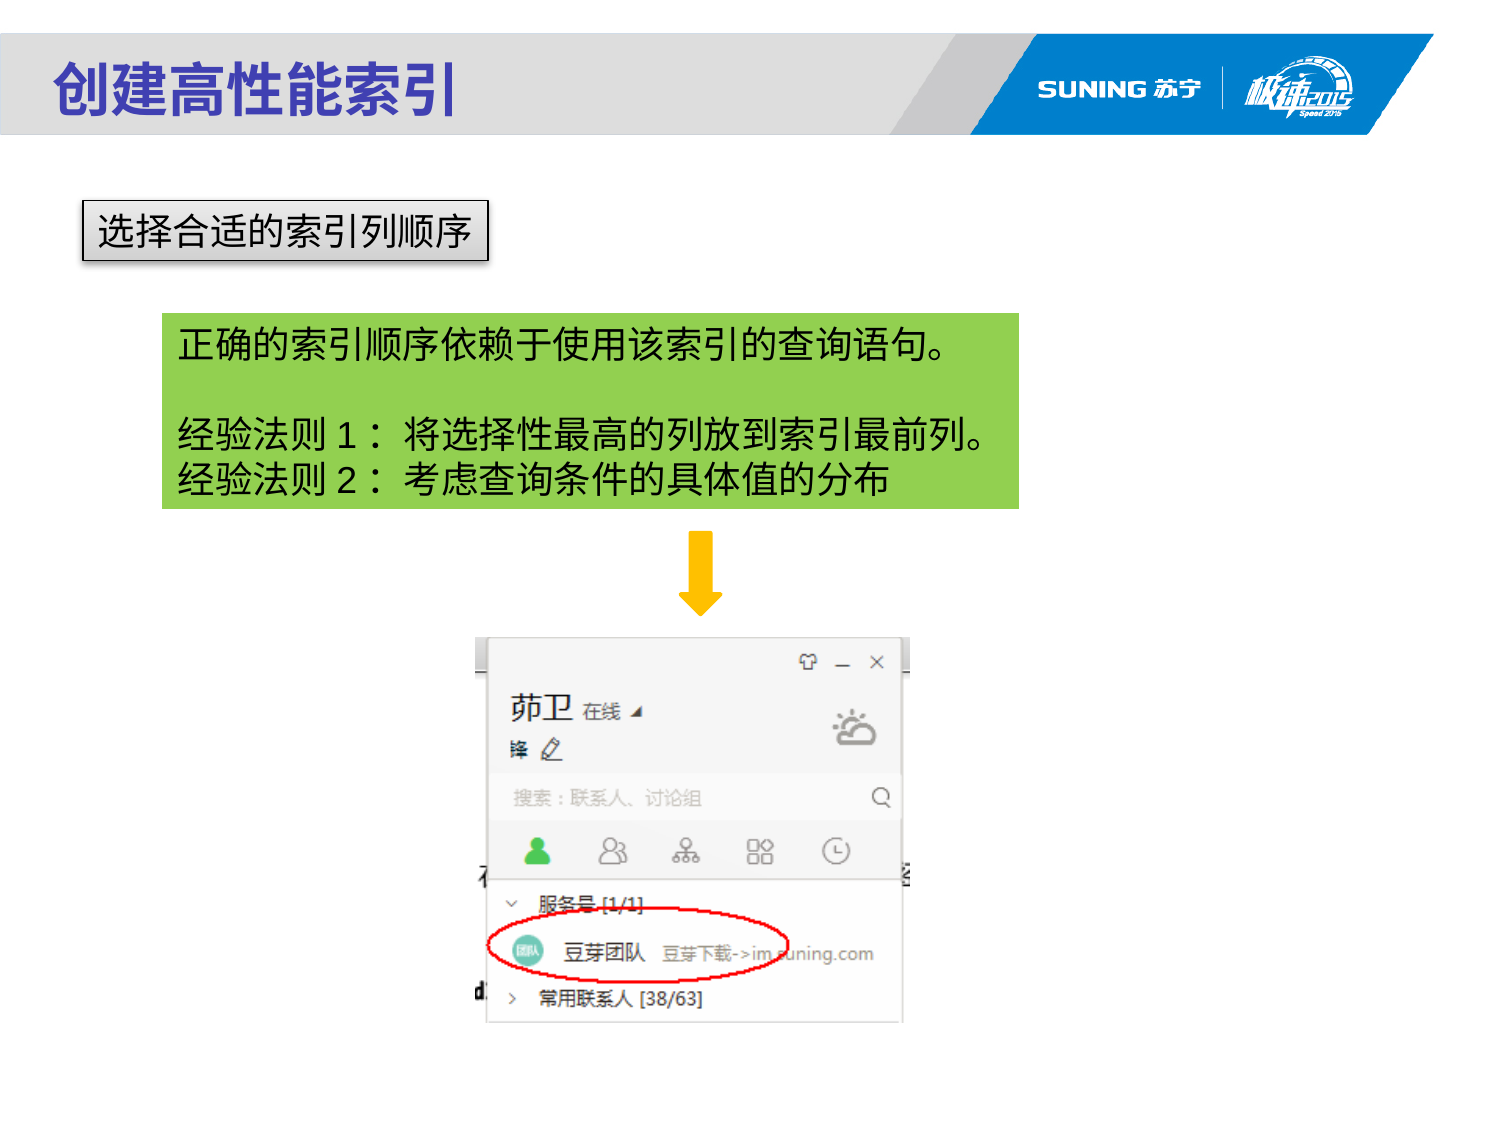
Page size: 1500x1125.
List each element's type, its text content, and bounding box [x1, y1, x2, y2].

text_box [678, 530, 723, 617]
picture [0, 0, 1500, 1125]
text_box 正确的索引顺序依赖于使用该索引的查询语句。 经验法则1：将选择性最高的列放到索引最前列。 经验法则2：考虑查询条件的具体值的分布 [162, 313, 1019, 509]
text_box 选择合适的索引列顺序 [82, 200, 489, 261]
text_box 创建高性能索引 [37, 45, 475, 131]
